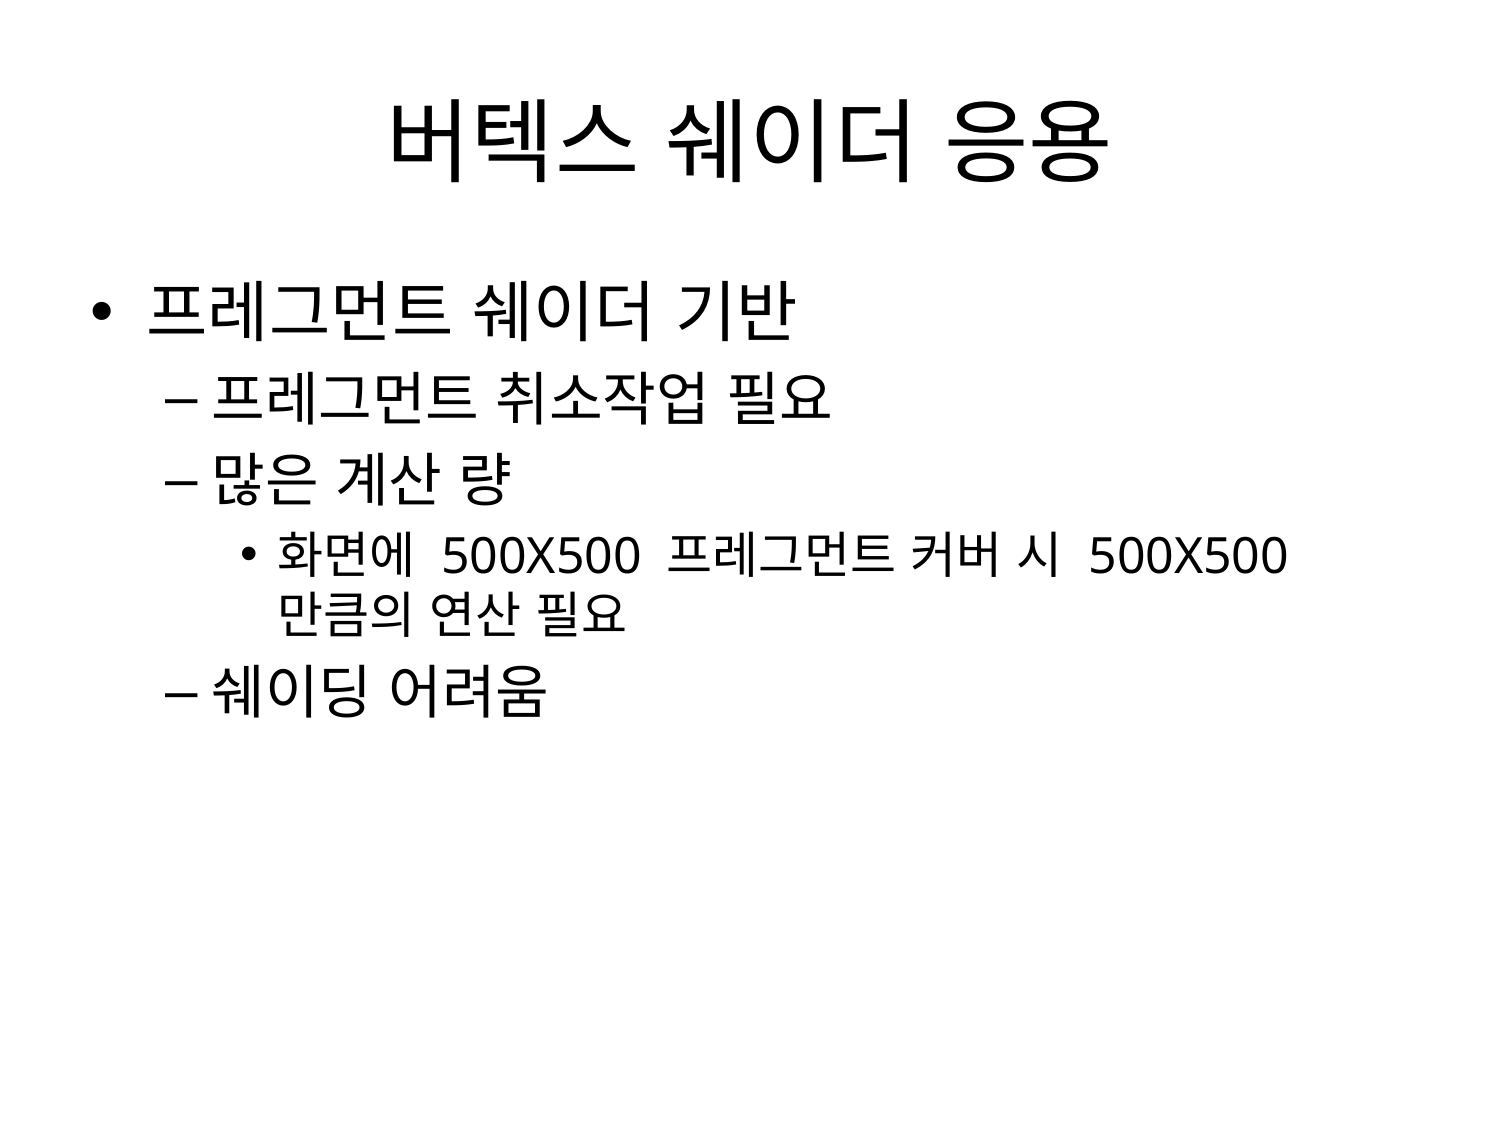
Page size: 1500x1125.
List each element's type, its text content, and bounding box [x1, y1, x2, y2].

title 버텍스 쉐이더 응용 [75, 45, 1425, 233]
list 프레그먼트 쉐이더 기반 프레그먼트 취소작업 필요 많은 계산 량 화면에 500X500 프레그먼트 커버 시 500X500만큼의 연산 필요 쉐이딩 어려움 [75, 262, 1425, 1005]
